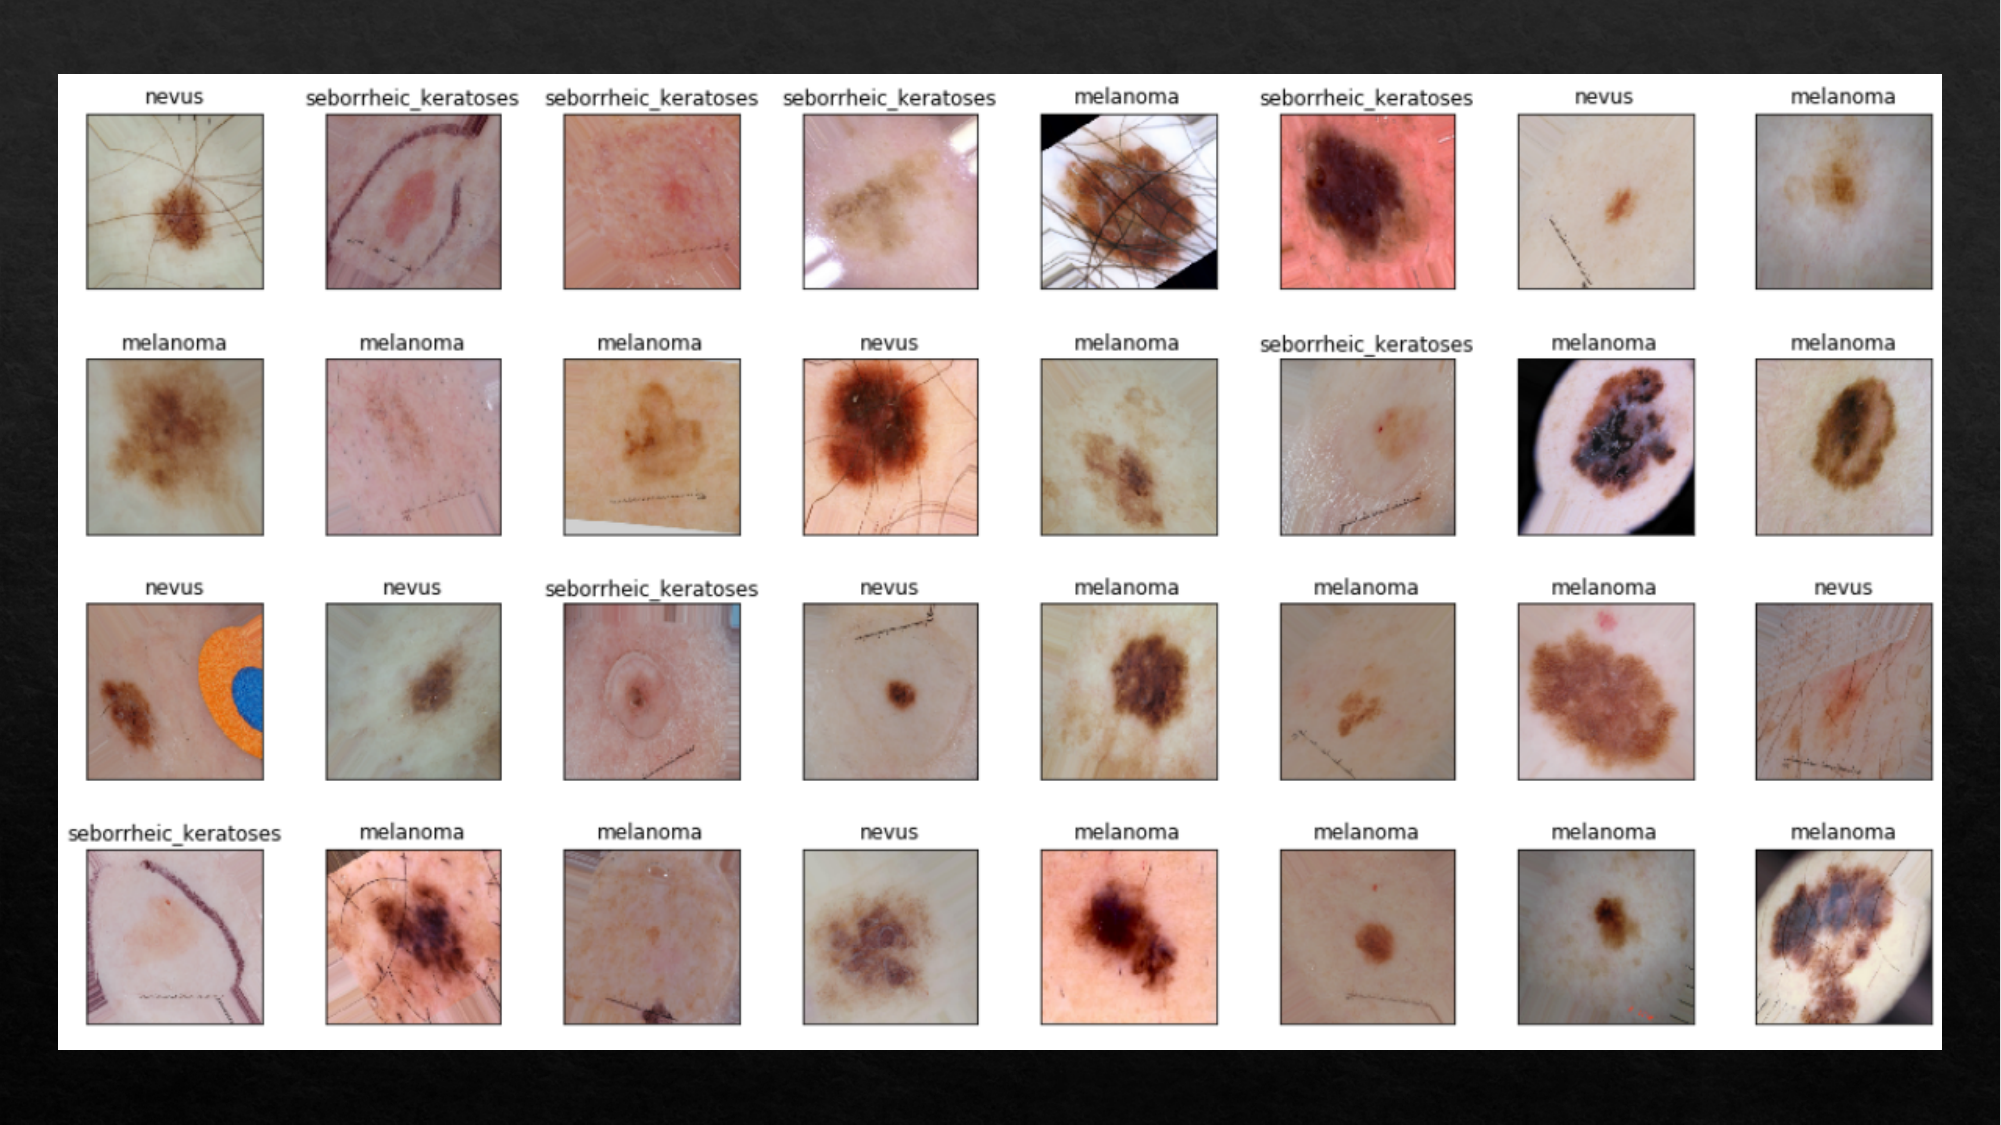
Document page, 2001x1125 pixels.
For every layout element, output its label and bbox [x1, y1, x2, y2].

picture [58, 74, 1942, 1051]
